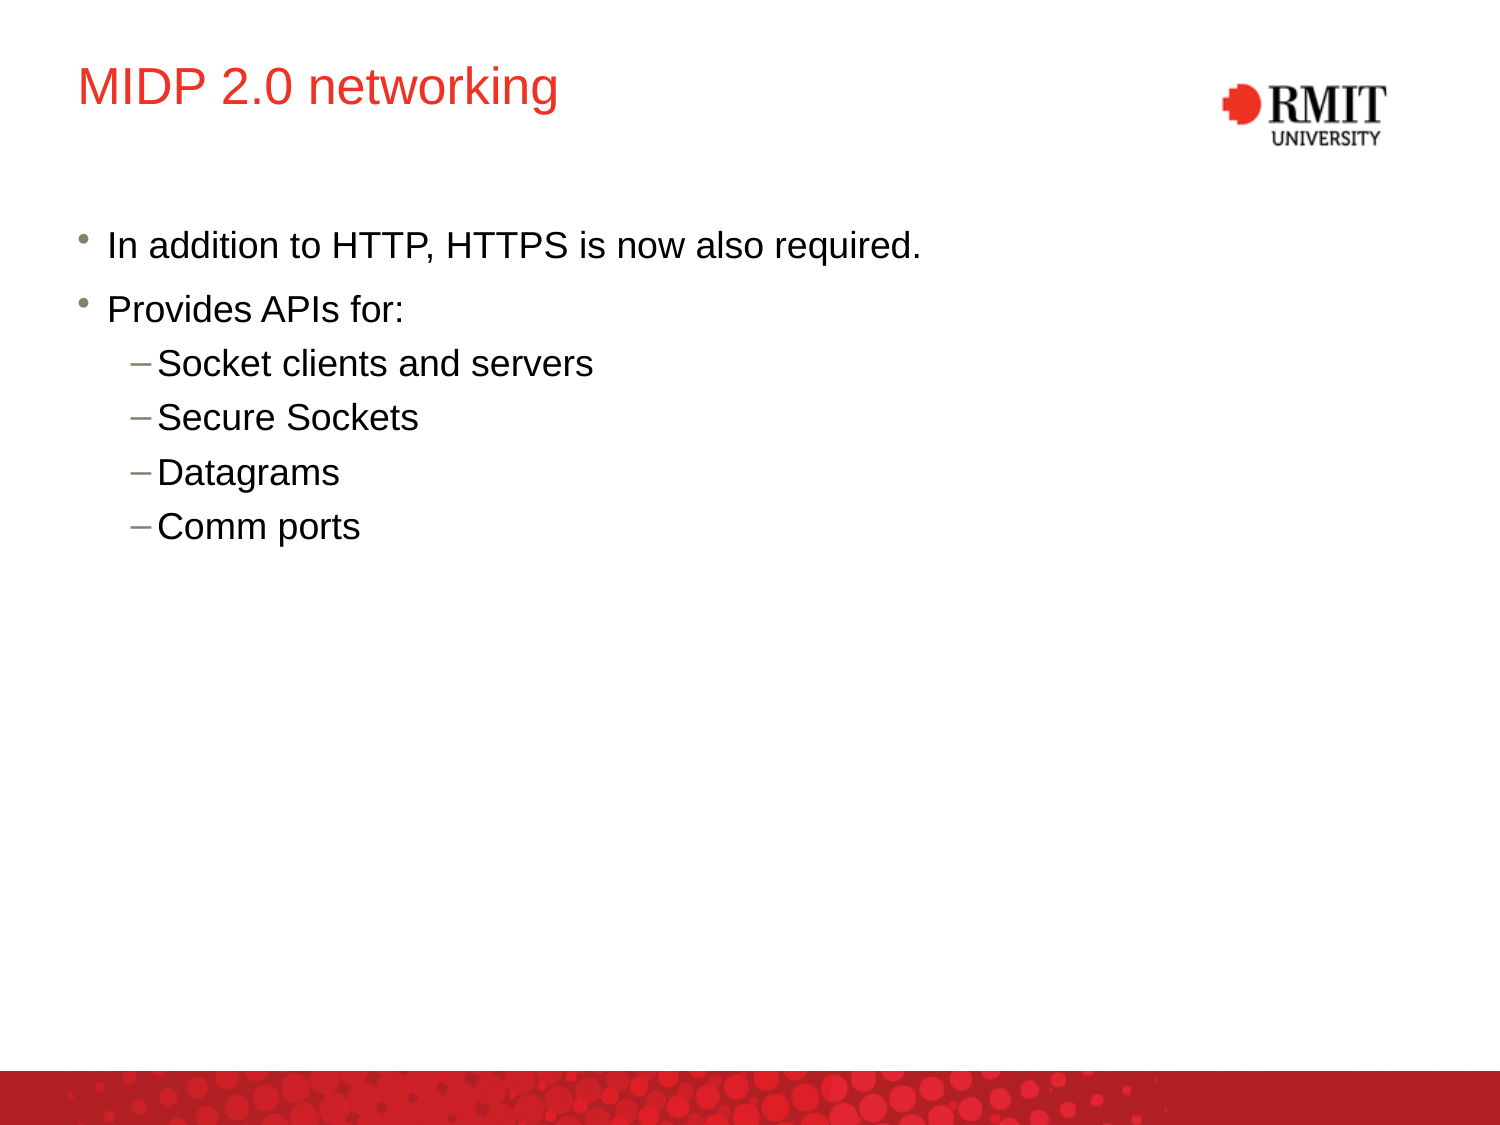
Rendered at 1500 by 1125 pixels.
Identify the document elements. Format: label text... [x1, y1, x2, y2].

picture [0, 1071, 1500, 1125]
list In addition to HTTP, HTTPS is now also required. Provides APIs for: Socket clients and servers Secure Sockets Datagrams Comm ports [62, 213, 1413, 1012]
title MIDP 2.0 networking [62, 45, 1413, 197]
